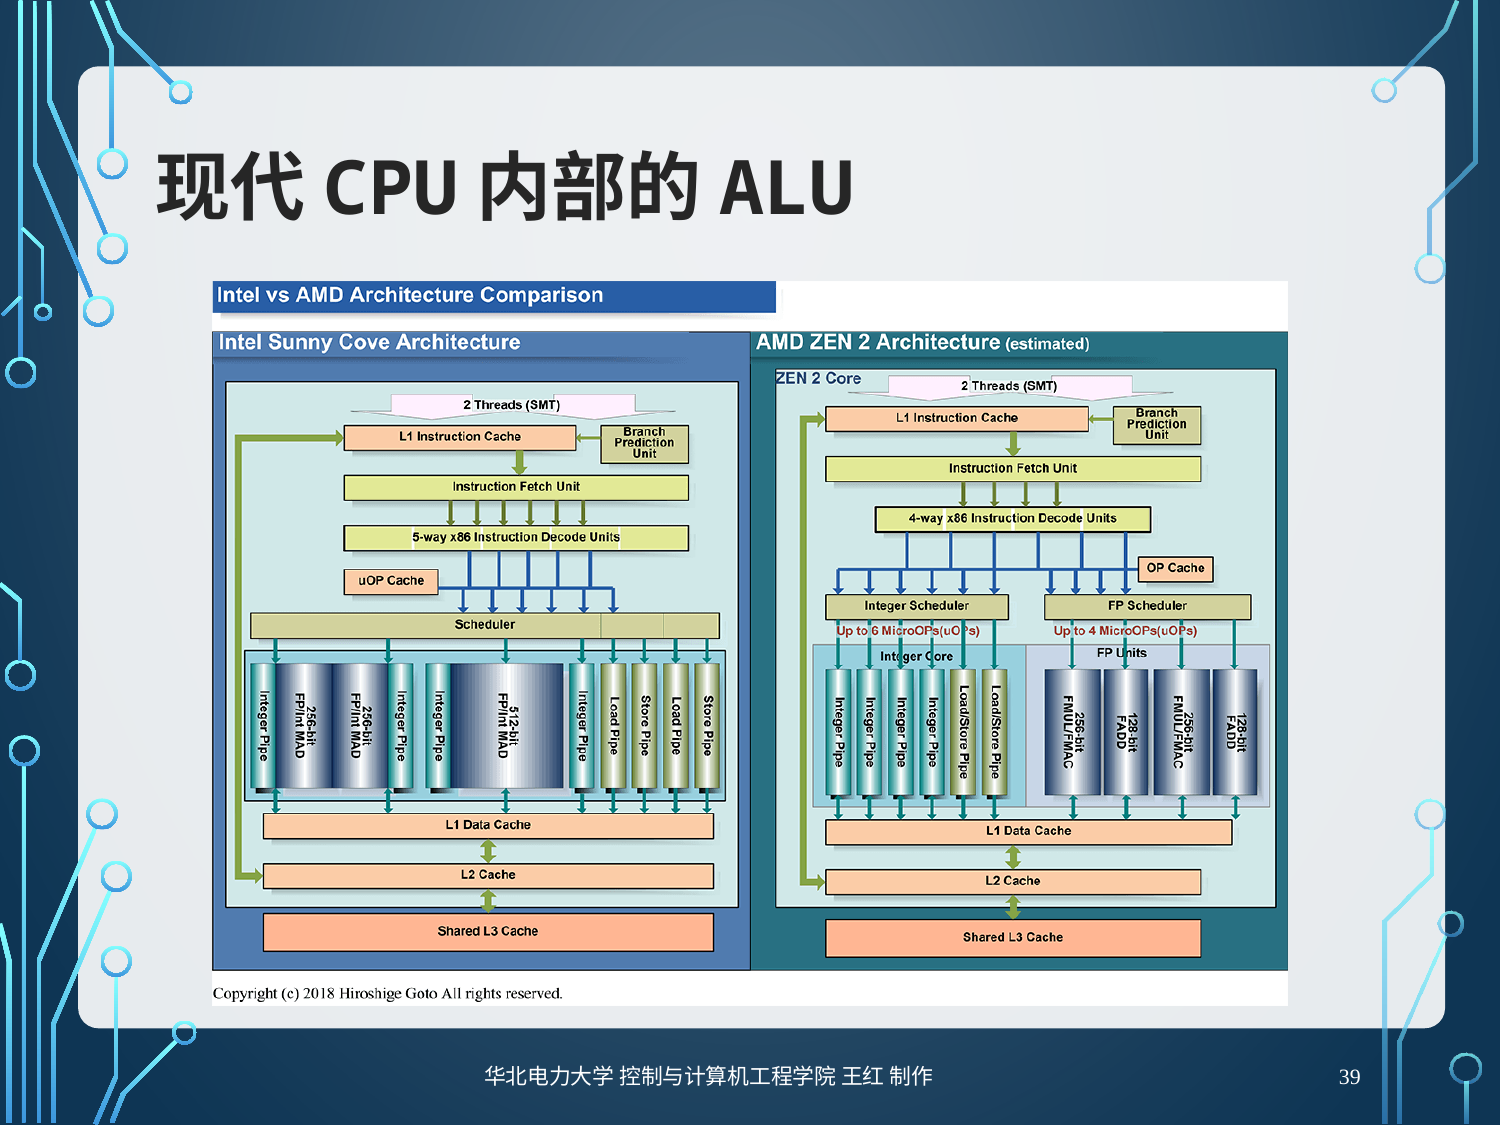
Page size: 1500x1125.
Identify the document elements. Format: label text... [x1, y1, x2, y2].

footer 华北电力大学 控制与计算机工程学院 王红 制作 [324, 1046, 1093, 1106]
slide_number 39 [1281, 1045, 1376, 1106]
title 现代CPU内部的ALU [140, 101, 1400, 279]
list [212, 281, 1288, 1006]
